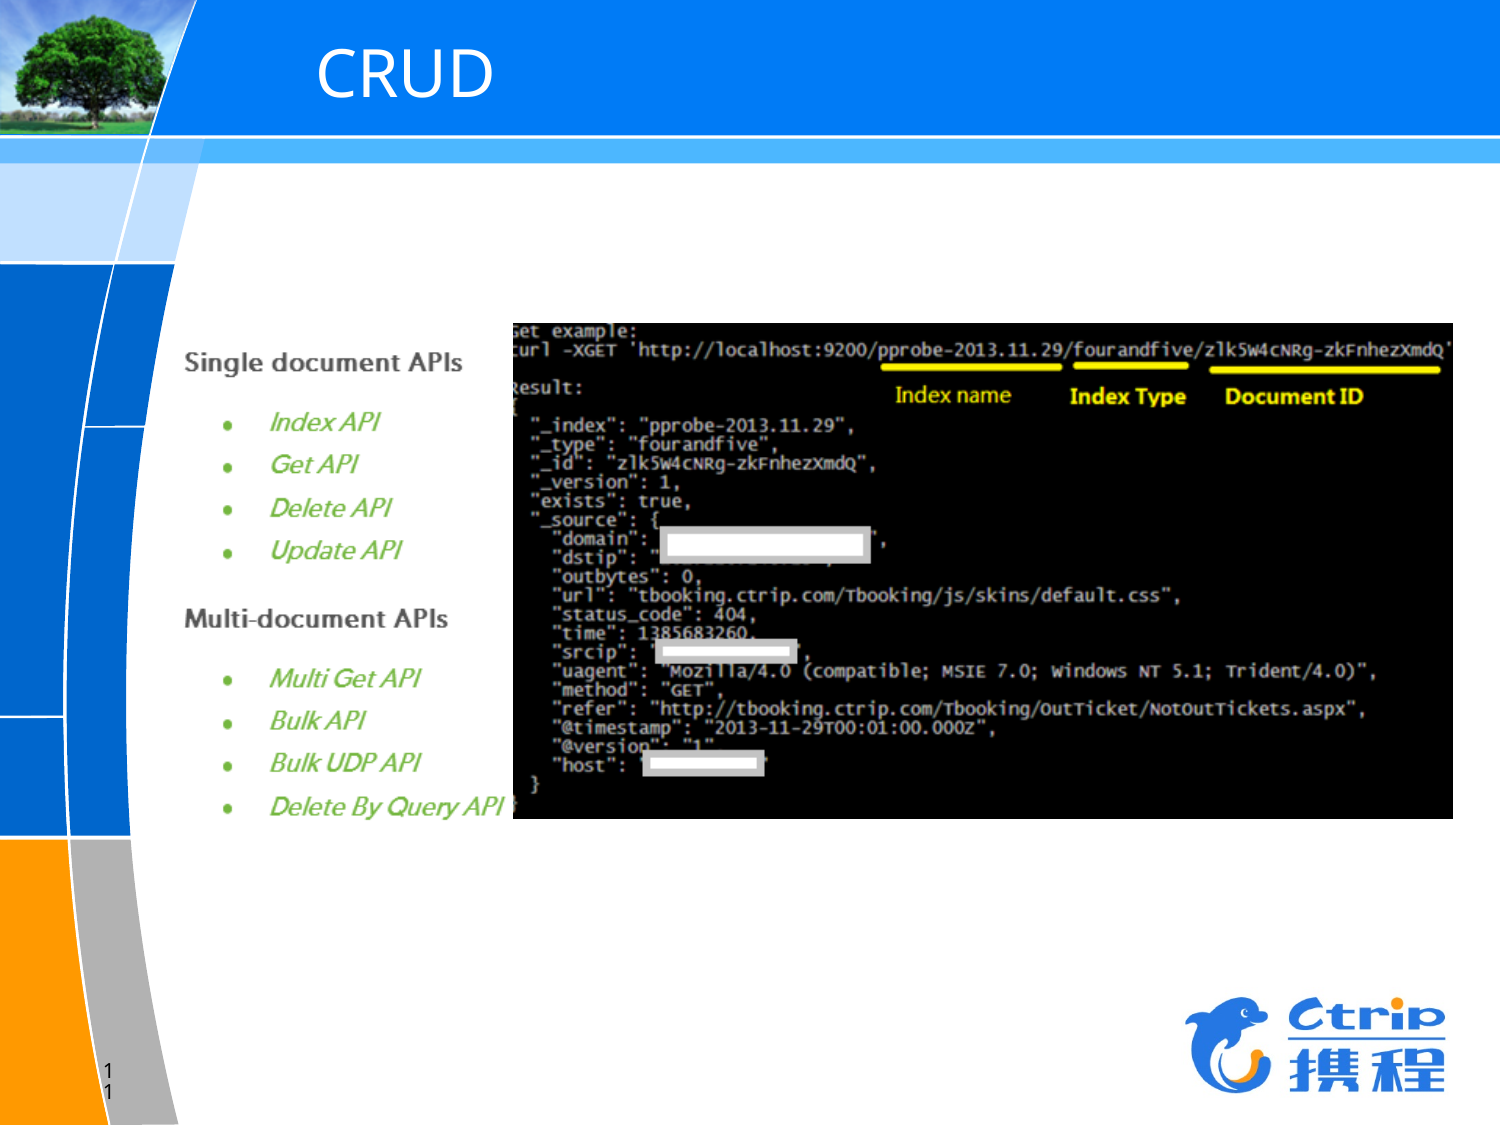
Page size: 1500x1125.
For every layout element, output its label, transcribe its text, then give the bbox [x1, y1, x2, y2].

picture [1181, 987, 1450, 1100]
picture [0, 0, 196, 134]
slide_number 11 [87, 1050, 142, 1088]
text_box CRUD [299, 24, 1363, 118]
picture [170, 323, 1454, 858]
